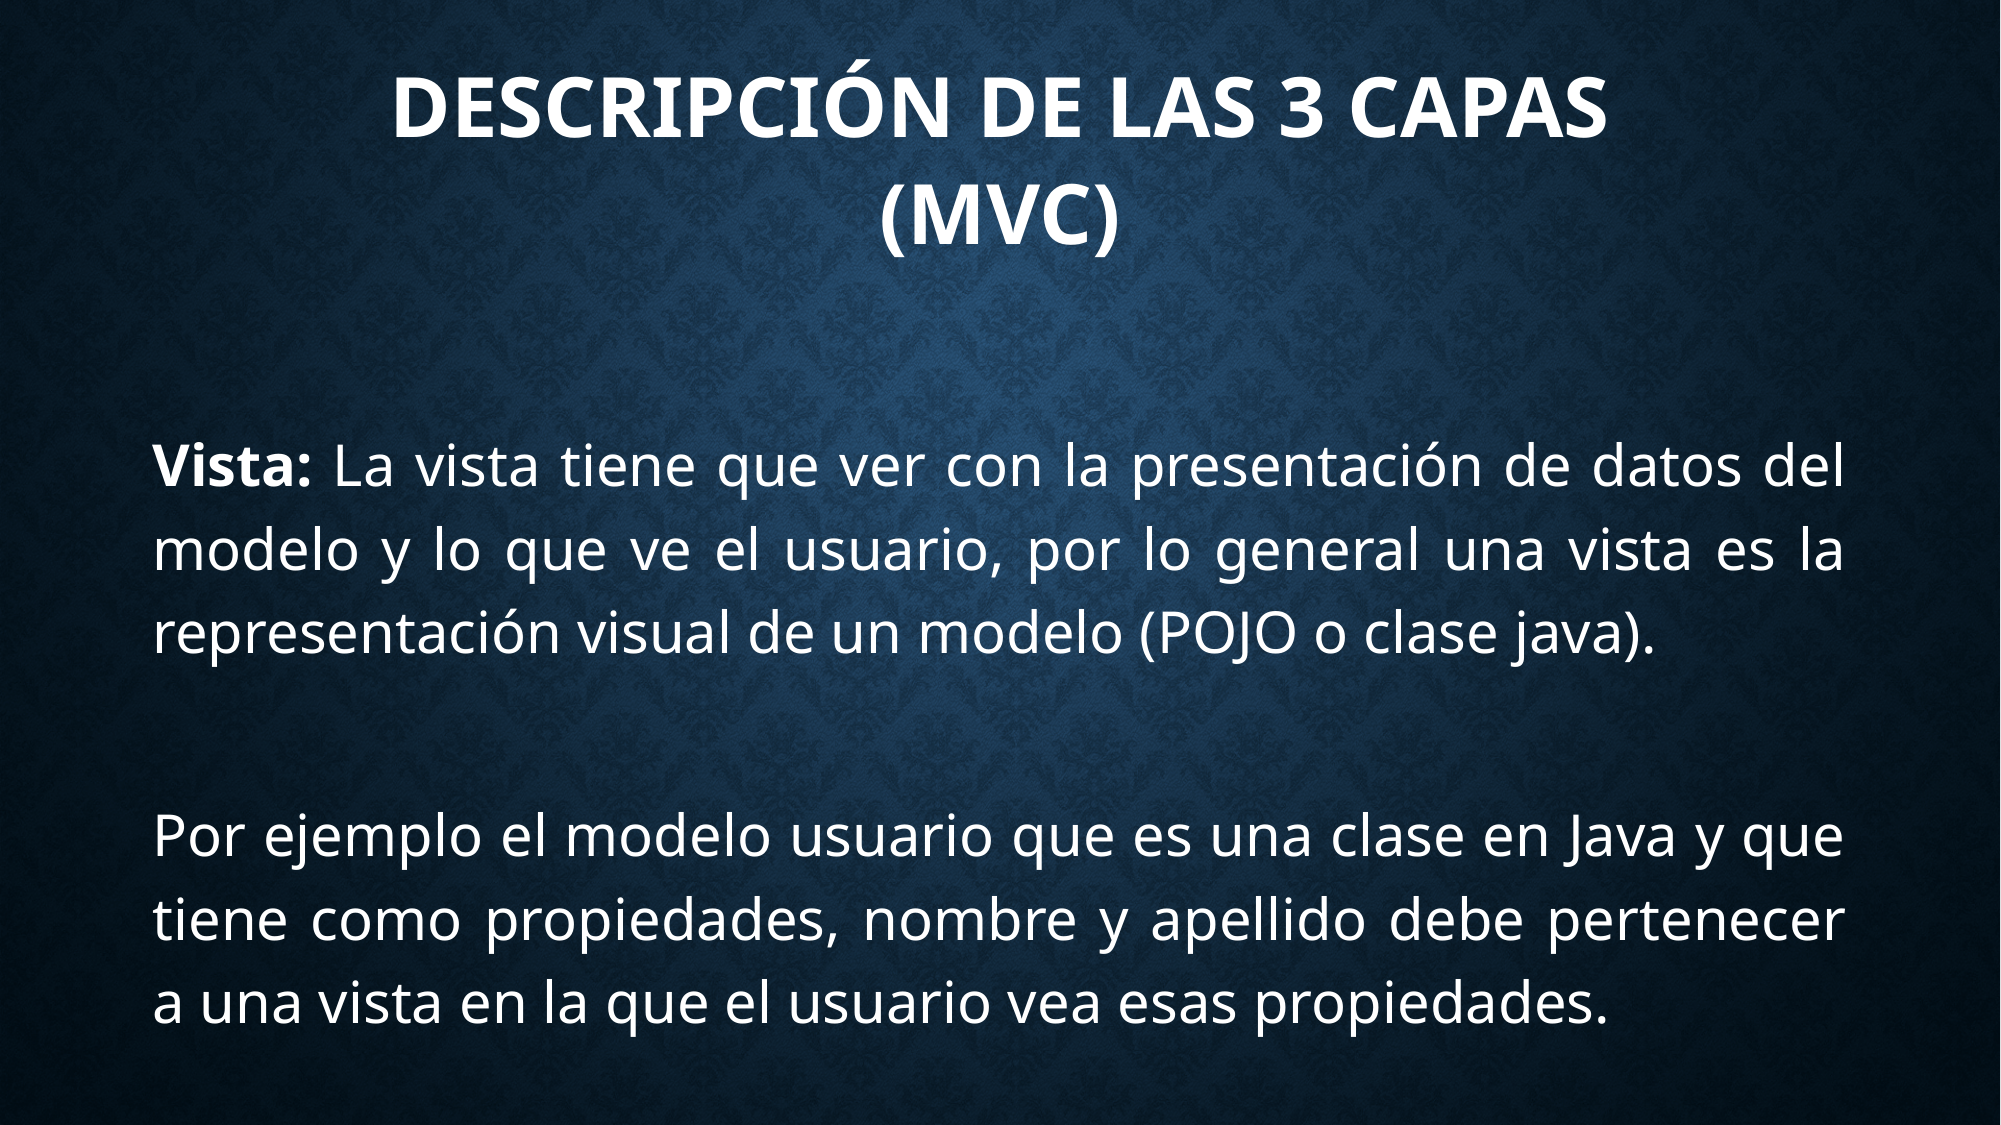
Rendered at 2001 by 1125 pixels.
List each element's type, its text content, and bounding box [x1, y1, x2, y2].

title Descripción de las 3 capas (MVC) [367, 39, 1633, 269]
list Vista: La vista tiene que ver con la presentación de datos del modelo y lo que ve el usuario, por lo general una vista es la representación visual de un modelo (POJO o clase java). Por ejemplo el modelo usuario que es una clase en Java y que tiene como propiedades, nombre y apellido debe pertenecer a una vista en la que el usuario vea esas propiedades. [137, 407, 1863, 1053]
